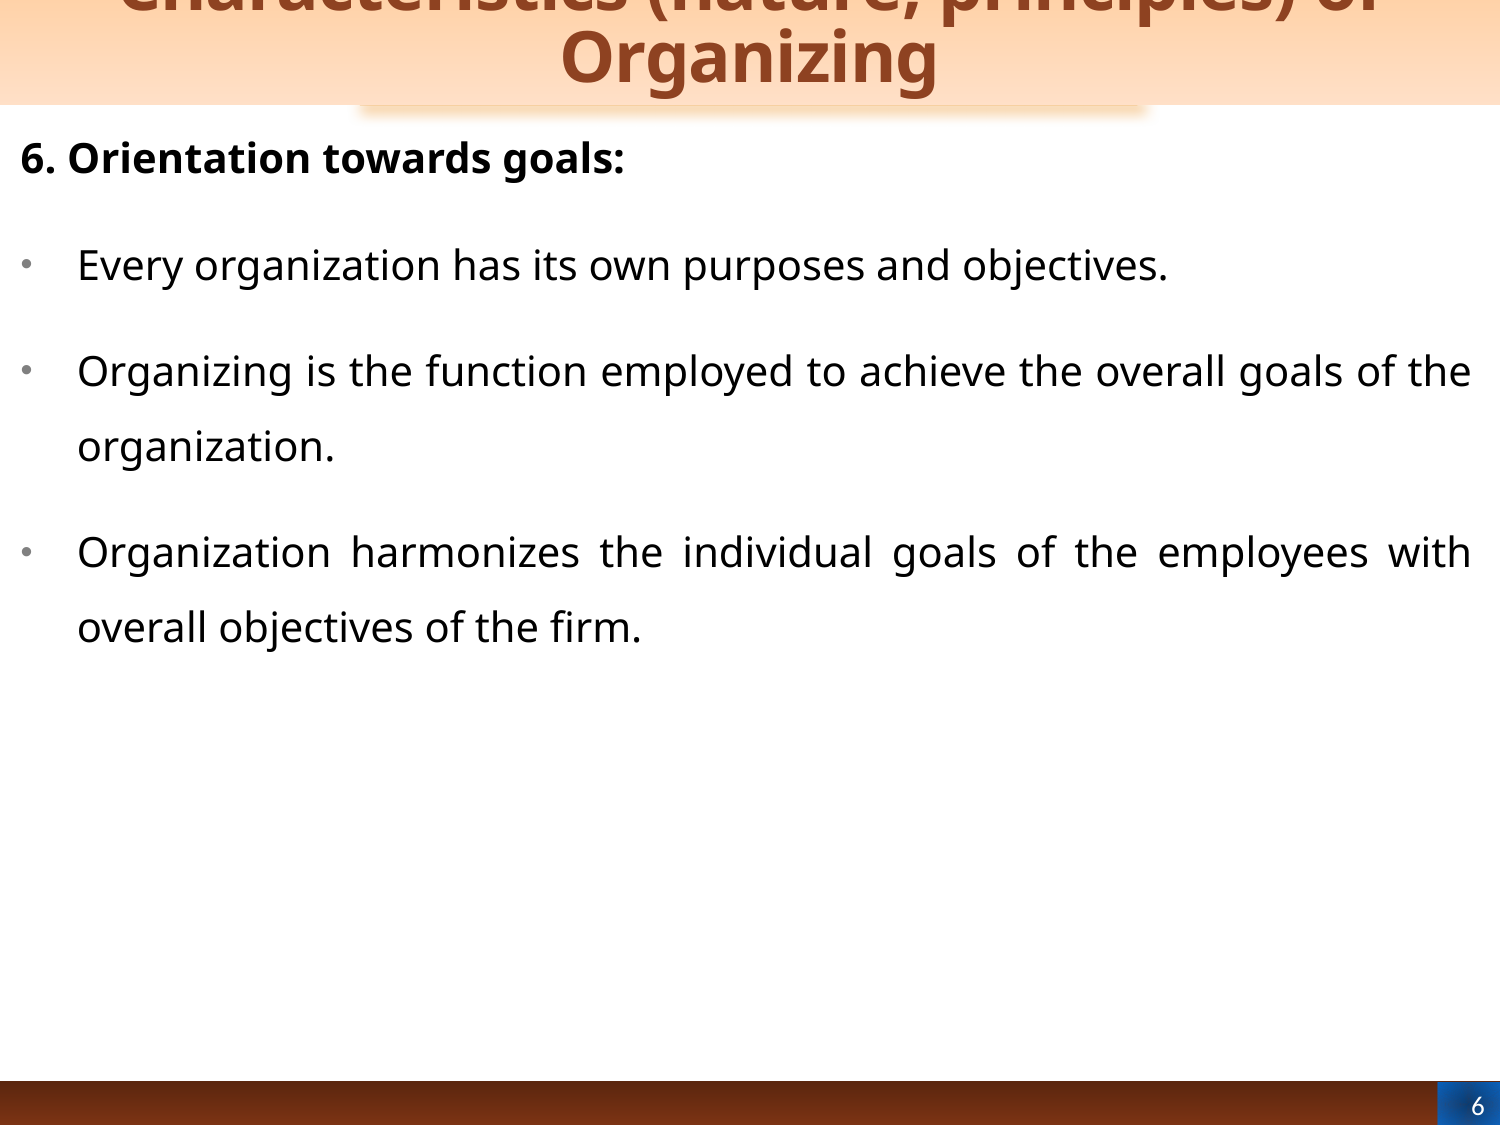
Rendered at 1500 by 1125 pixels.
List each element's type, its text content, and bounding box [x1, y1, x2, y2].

title Characteristics (nature, principles) of Organizing [0, 0, 1500, 105]
list 6. Orientation towards goals: Every organization has its own purposes and objectives. Organizing is the function employed to achieve the overall goals of the organization. Organization harmonizes the individual goals of the employees with overall objectives of the firm. [5, 99, 1488, 1021]
slide_number 6 [1437, 1082, 1500, 1125]
